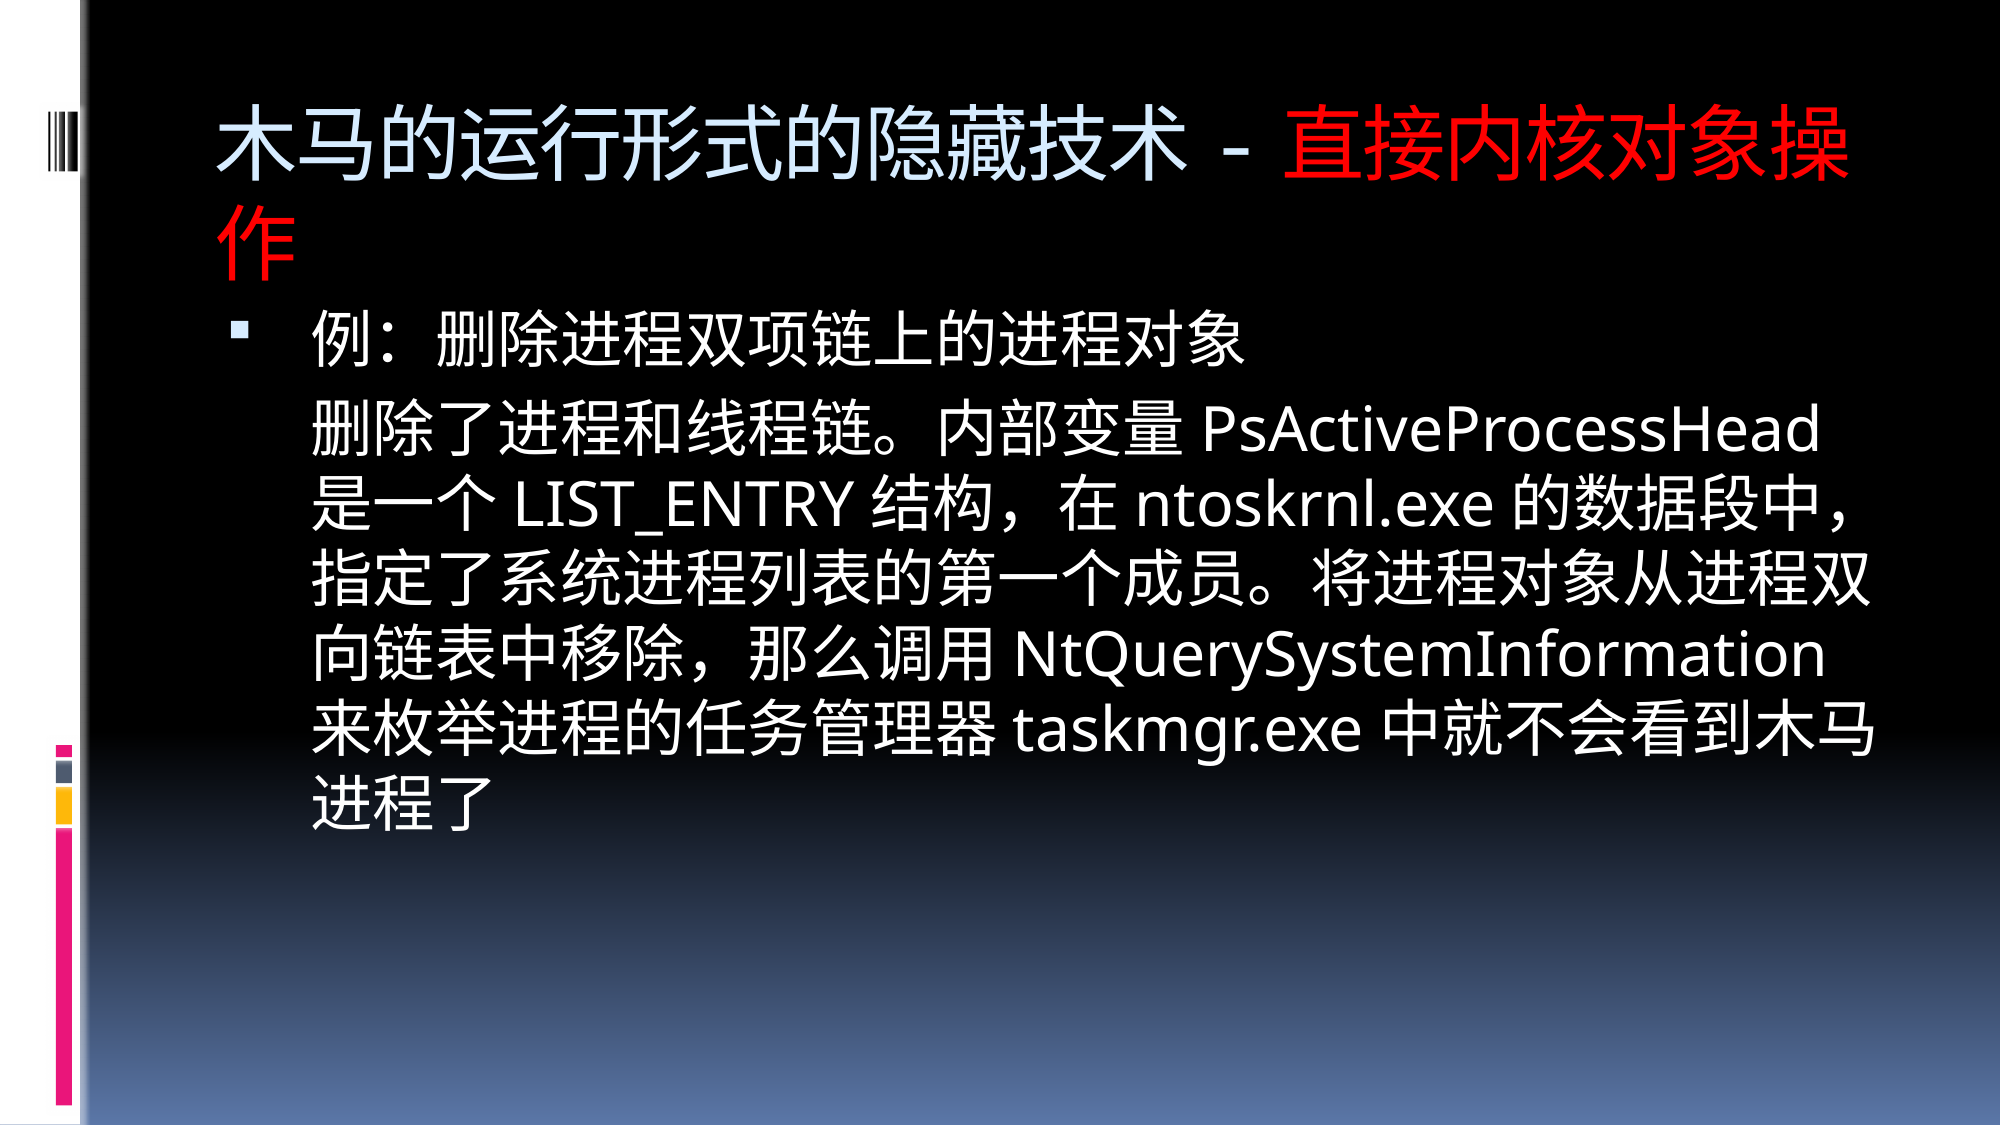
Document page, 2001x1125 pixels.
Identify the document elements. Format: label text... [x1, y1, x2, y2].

list 例：删除进程双项链上的进程对象 删除了进程和线程链。内部变量PsActiveProcessHead是一个LIST_ENTRY结构，在ntoskrnl.exe的数据段中，指定了系统进程列表的第一个成员。将进程对象从进程双向链表中移除，那么调用NtQuerySystemInformation来枚举进程的任务管理器taskmgr.exe中就不会看到木马进程了 [200, 292, 1900, 1043]
title 木马的运行形式的隐藏技术-直接内核对象操作 [200, 83, 1900, 234]
